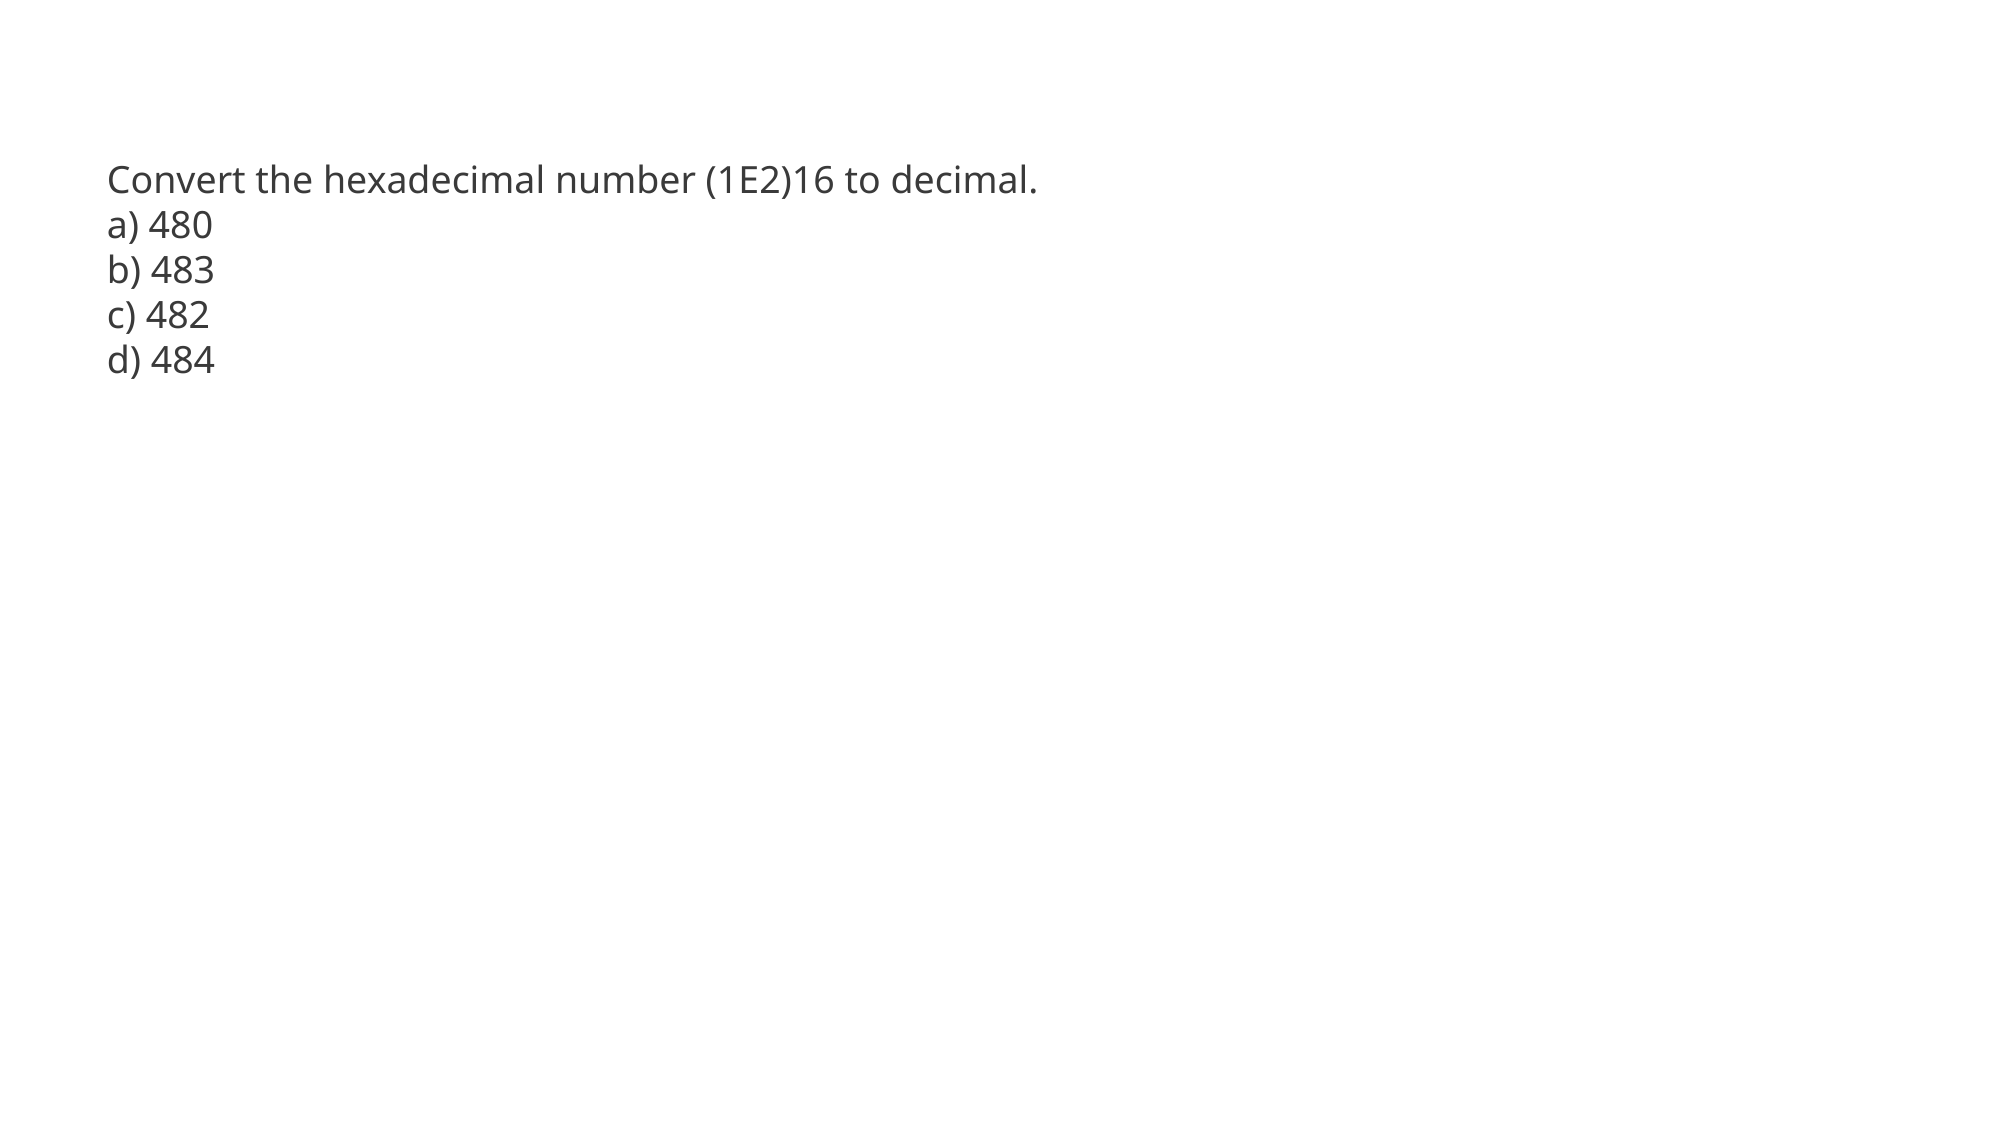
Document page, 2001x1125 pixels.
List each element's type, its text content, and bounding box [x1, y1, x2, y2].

text_box Convert the hexadecimal number (1E2)16 to decimal. a) 480 b) 483 c) 482 d) 484 [92, 149, 1093, 389]
